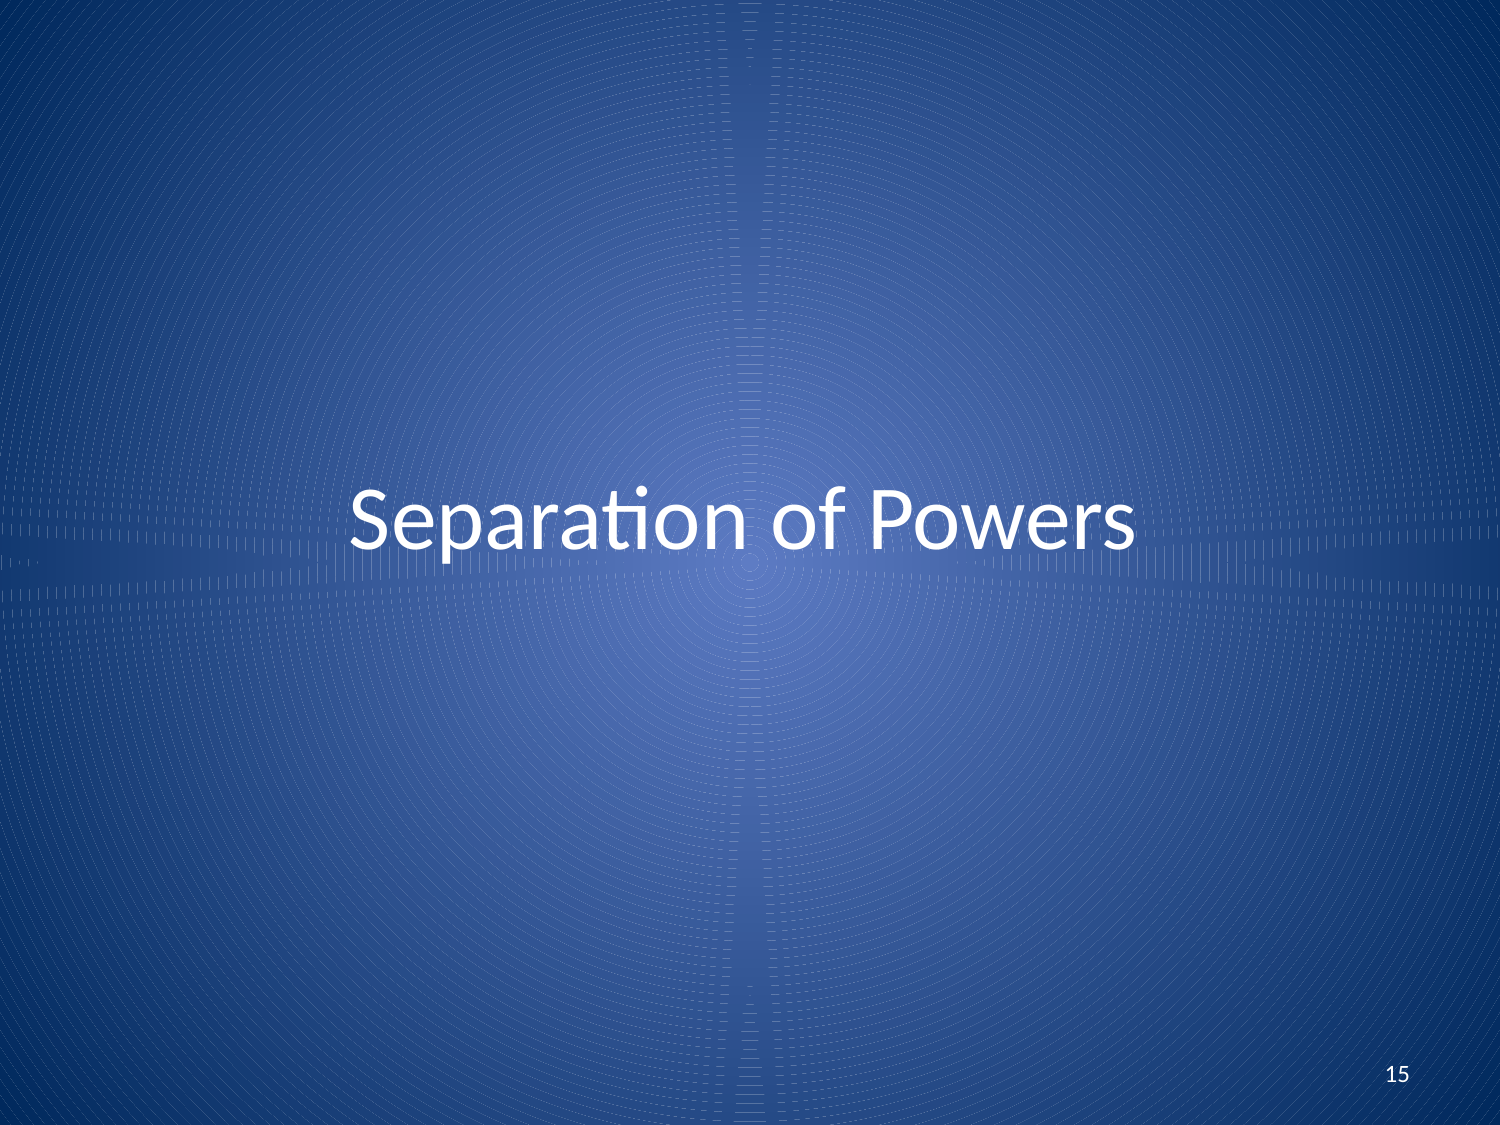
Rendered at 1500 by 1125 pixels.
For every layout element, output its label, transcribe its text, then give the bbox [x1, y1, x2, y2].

title Separation of Powers [37, 50, 1450, 1075]
slide_number 15 [1074, 1042, 1425, 1103]
